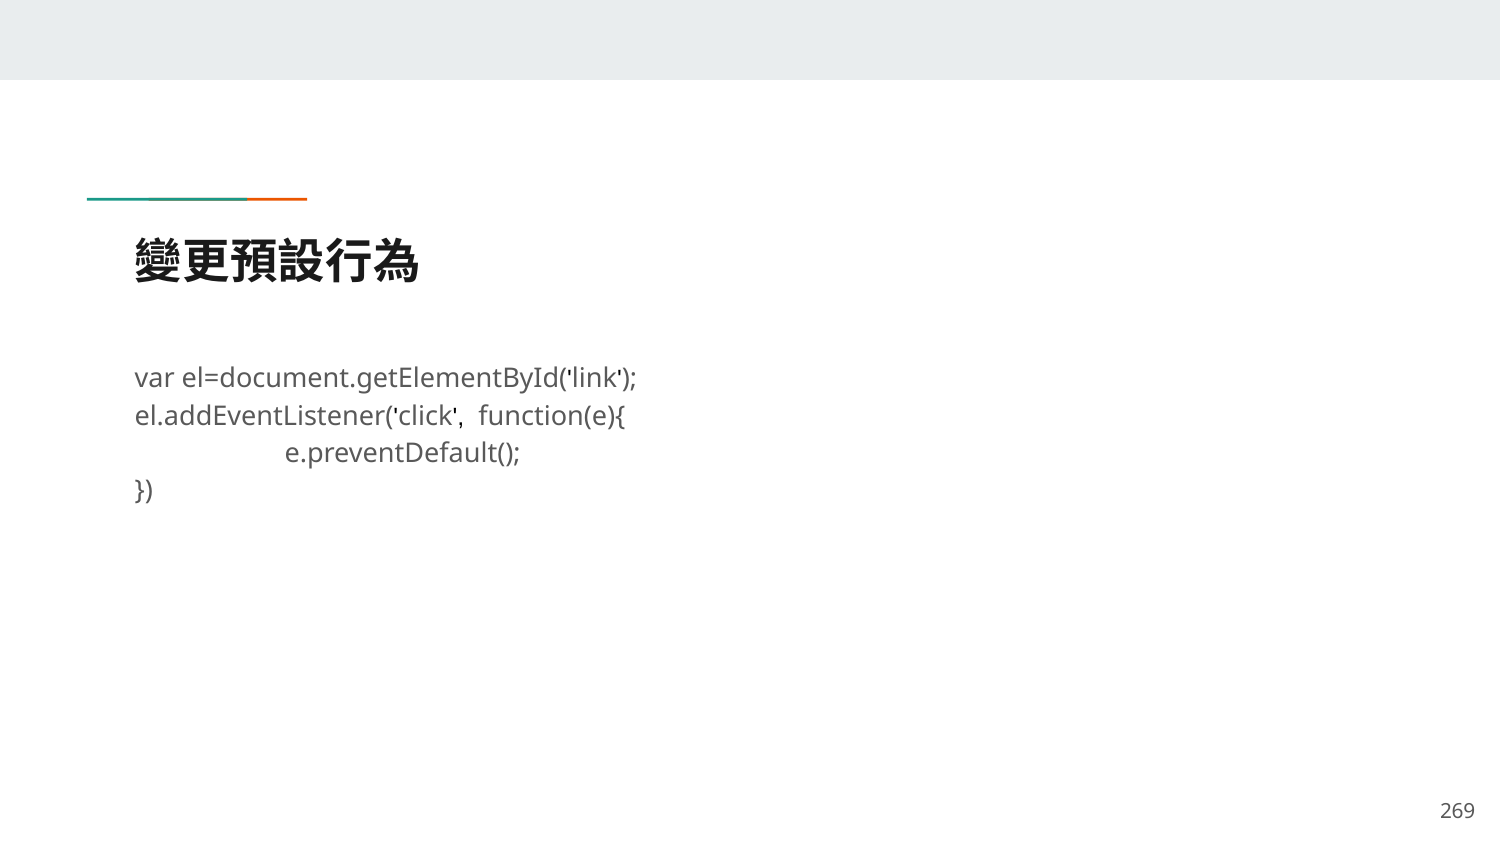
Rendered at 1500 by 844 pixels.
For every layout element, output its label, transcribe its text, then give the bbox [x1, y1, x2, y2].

list var el=document.getElementById('link'); el.addEventListener('click', function(e){ e.preventDefault(); }) [119, 341, 1381, 712]
slide_number ‹#› [1400, 779, 1491, 844]
title 變更預設行為 [119, 216, 1381, 305]
